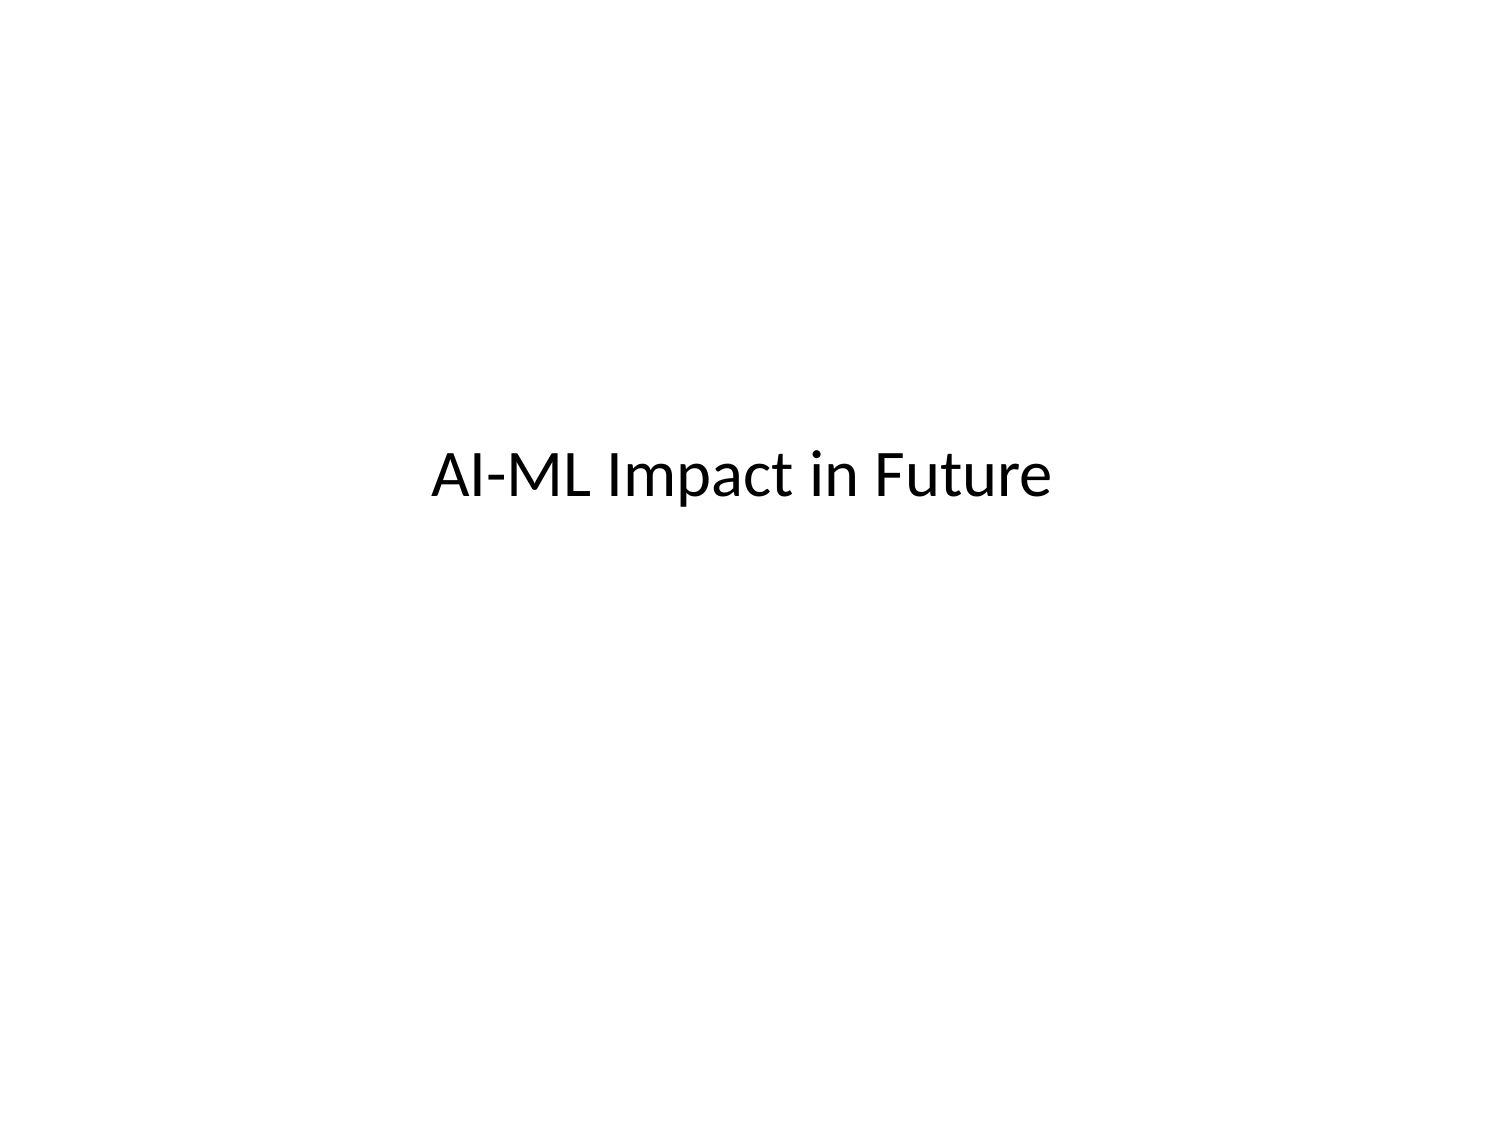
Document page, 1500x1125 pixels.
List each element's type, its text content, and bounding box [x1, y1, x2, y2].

title AI-ML Impact in Future [112, 349, 1388, 591]
